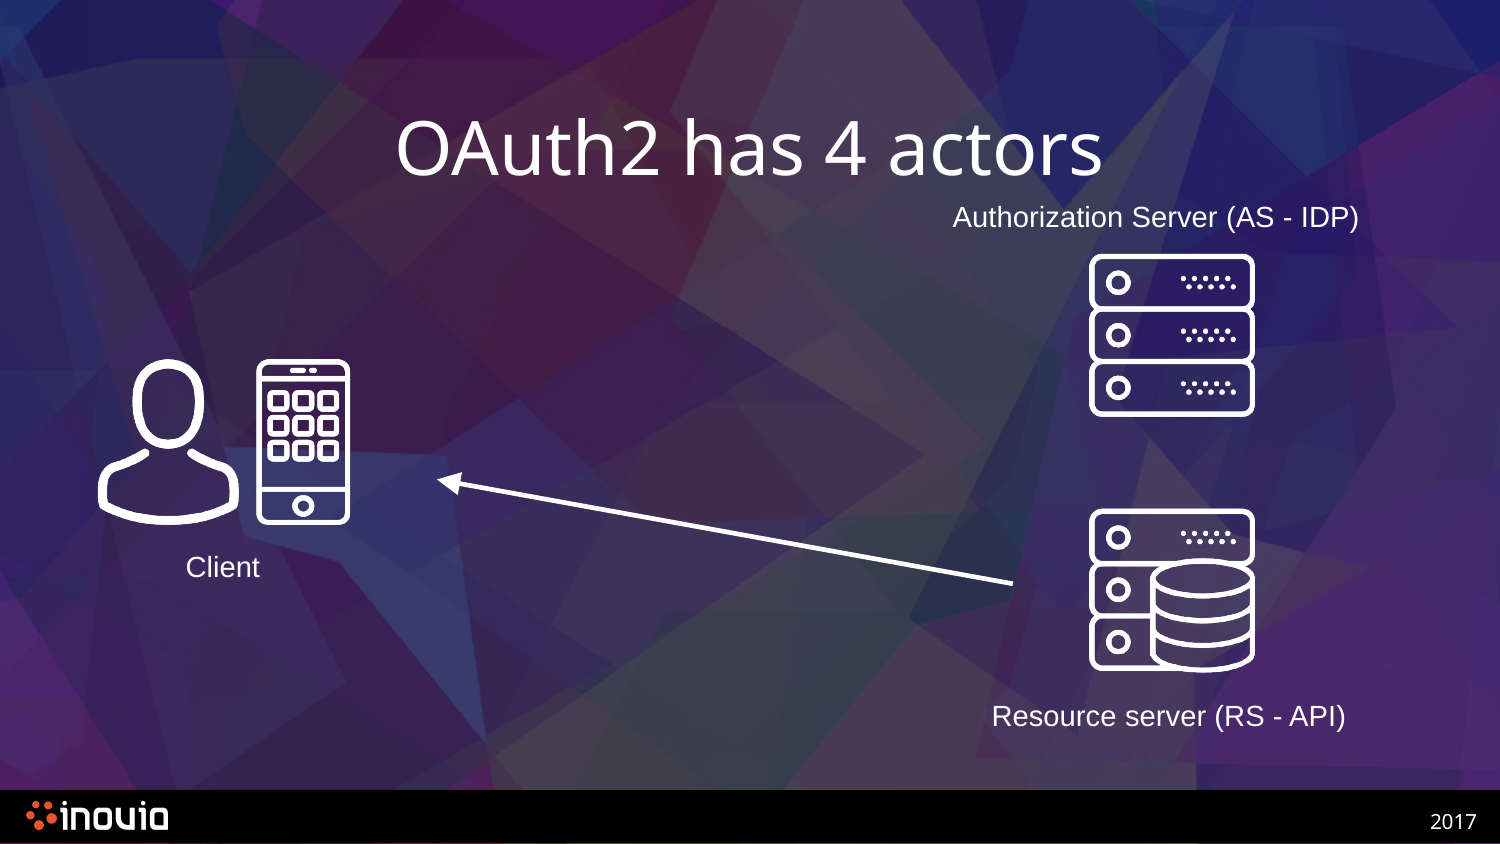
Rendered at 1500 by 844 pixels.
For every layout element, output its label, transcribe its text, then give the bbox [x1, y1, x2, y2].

text_box Client [170, 533, 289, 586]
picture [1089, 251, 1255, 418]
text_box Resource server (RS - API) [976, 681, 1368, 734]
picture [26, 768, 168, 844]
title OAuth2 has 4 actors [347, 44, 1153, 248]
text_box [436, 479, 1014, 584]
text_box Authorization Server (AS - IDP) [937, 183, 1407, 236]
picture [85, 359, 386, 525]
picture [1089, 507, 1255, 674]
